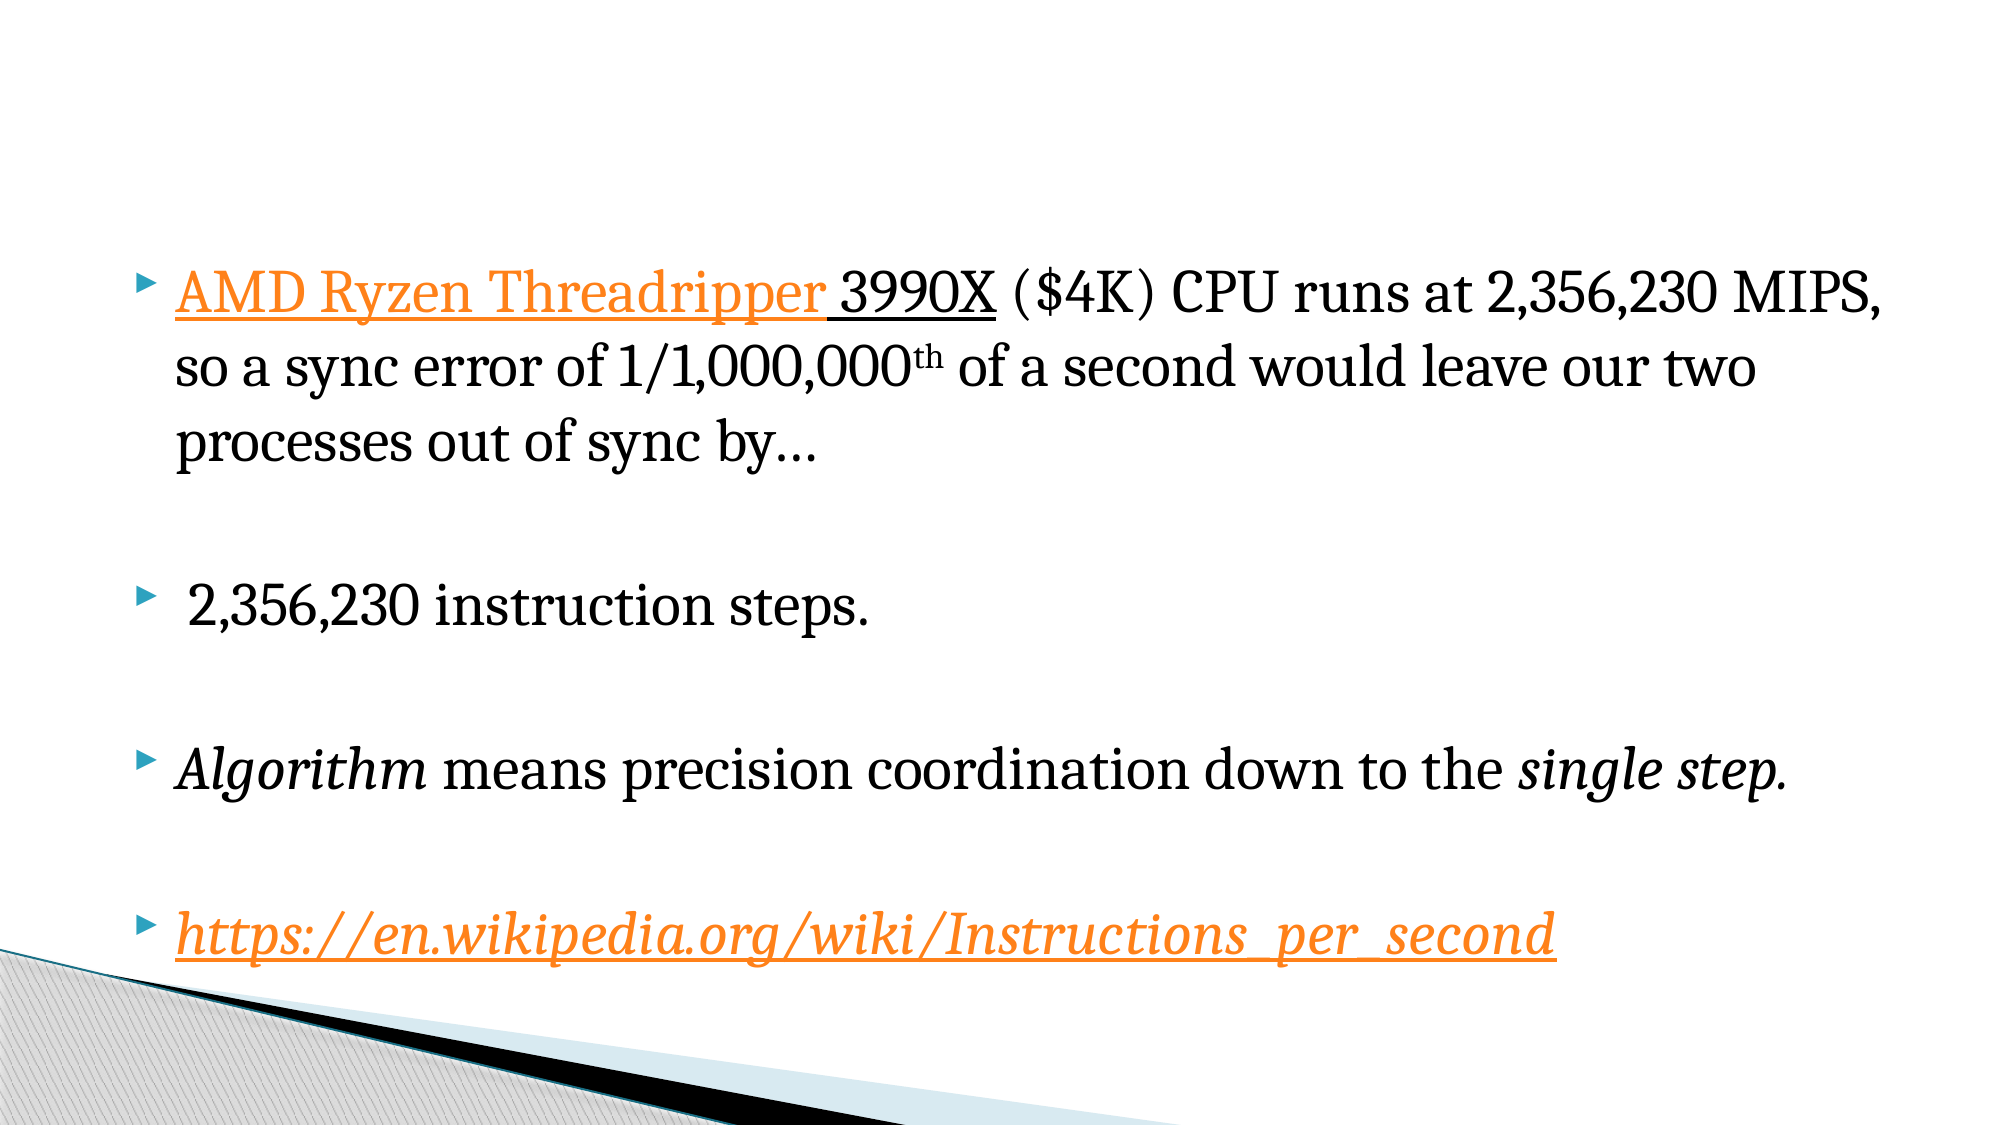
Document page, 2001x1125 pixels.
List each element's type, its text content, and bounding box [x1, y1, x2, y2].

list AMD Ryzen Threadripper 3990X ($4K) CPU runs at 2,356,230 MIPS, so a sync error of 1/1,000,000th of a second would leave our two processes out of sync by… 2,356,230 instruction steps. Algorithm means precision coordination down to the single step. https://en.wikipedia.org/wiki/Instructions_per_second [99, 242, 1900, 986]
